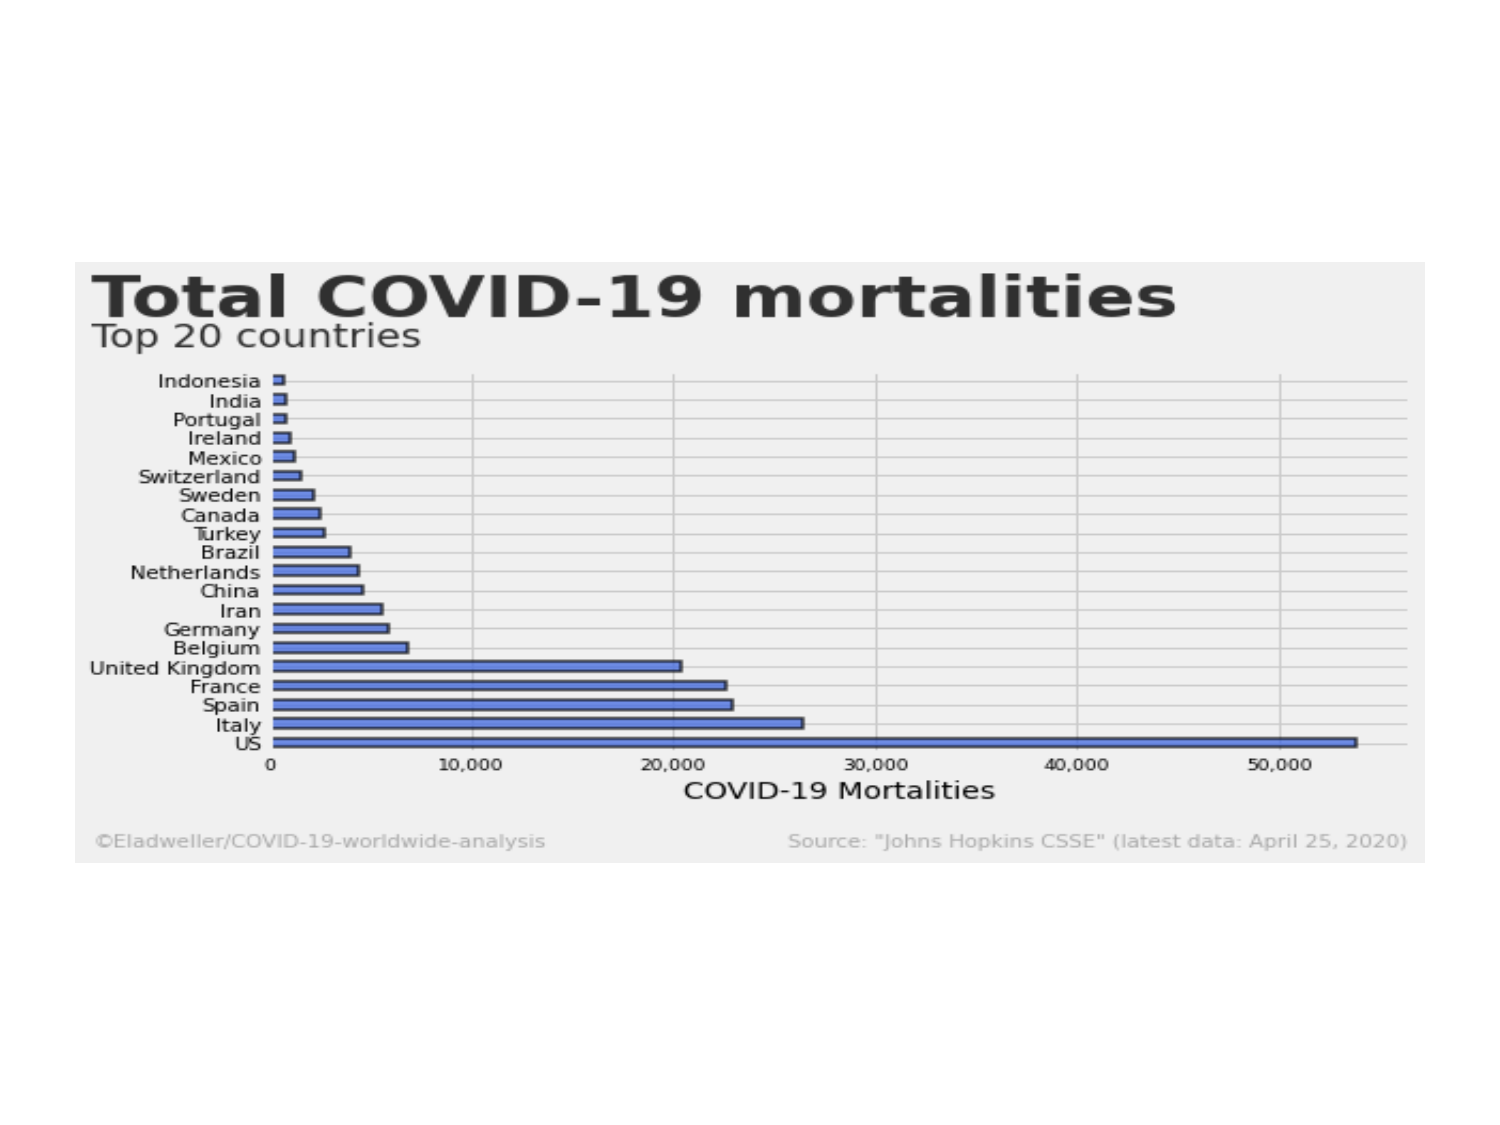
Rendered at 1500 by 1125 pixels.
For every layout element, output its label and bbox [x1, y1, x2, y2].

picture [74, 262, 1426, 863]
